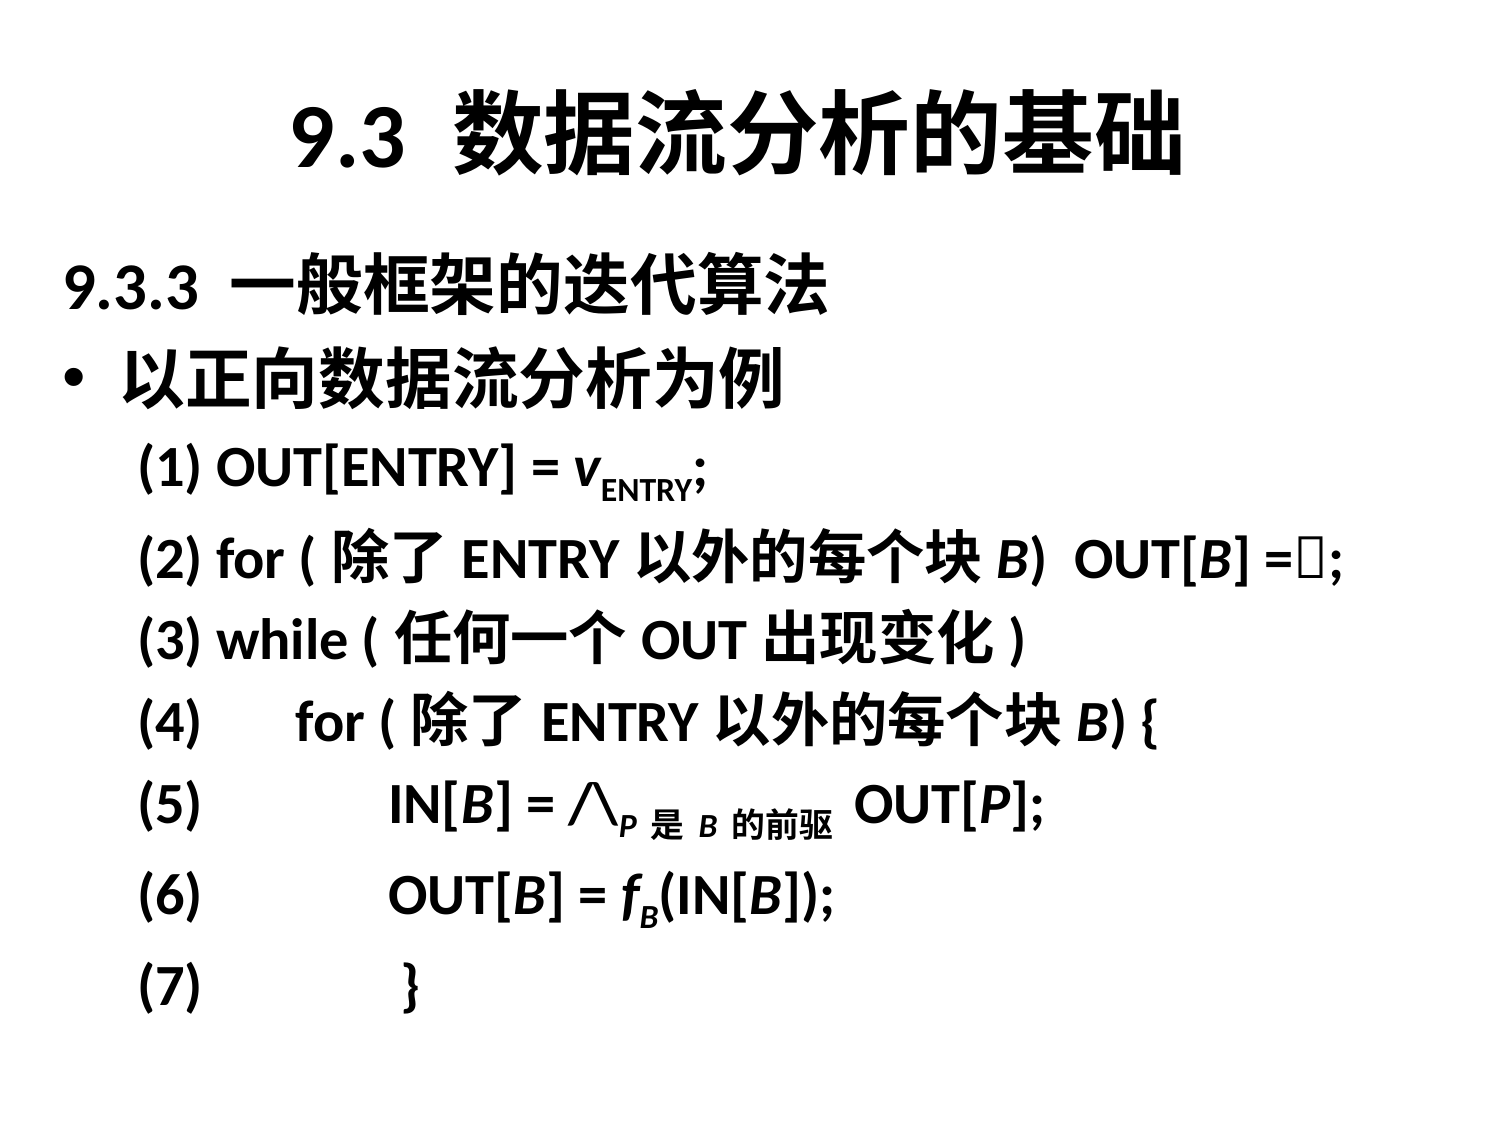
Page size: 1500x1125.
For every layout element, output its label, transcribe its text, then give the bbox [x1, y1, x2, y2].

title 9.3 数据流分析的基础 [62, 37, 1413, 225]
list 9.3.3 一般框架的迭代算法 以正向数据流分析为例 (1) OUT[ENTRY] = vENTRY; (2) for (除了ENTRY以外的每个块B) OUT[B] =; (3) while (任何一个OUT出现变化) (4) for (除了ENTRY以外的每个块B) { (5) IN[B] = /\P是B的前驱 OUT[P]; (6) OUT[B] = fB(IN[B]); (7) } [47, 235, 1452, 1122]
